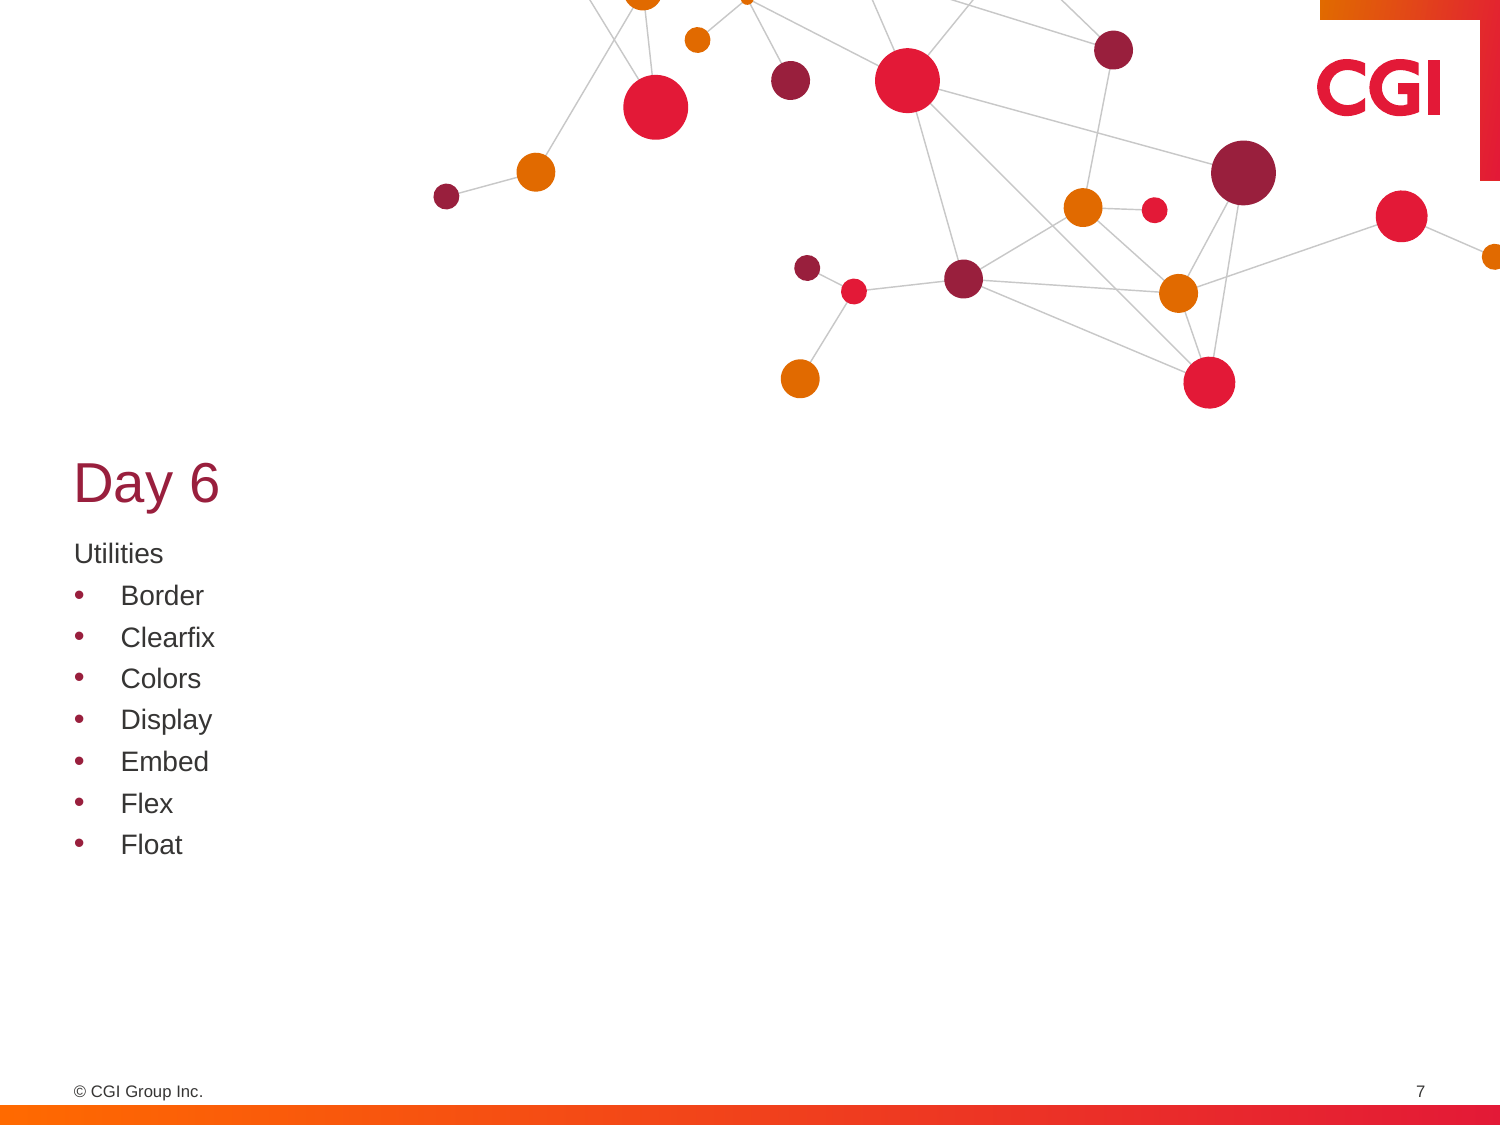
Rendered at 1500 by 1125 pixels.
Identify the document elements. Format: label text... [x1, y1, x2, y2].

title Day 6 [73, 328, 750, 515]
list Utilities Border Clearfix Colors Display Embed Flex Float [73, 535, 1424, 1047]
slide_number 7 [1393, 1077, 1426, 1105]
